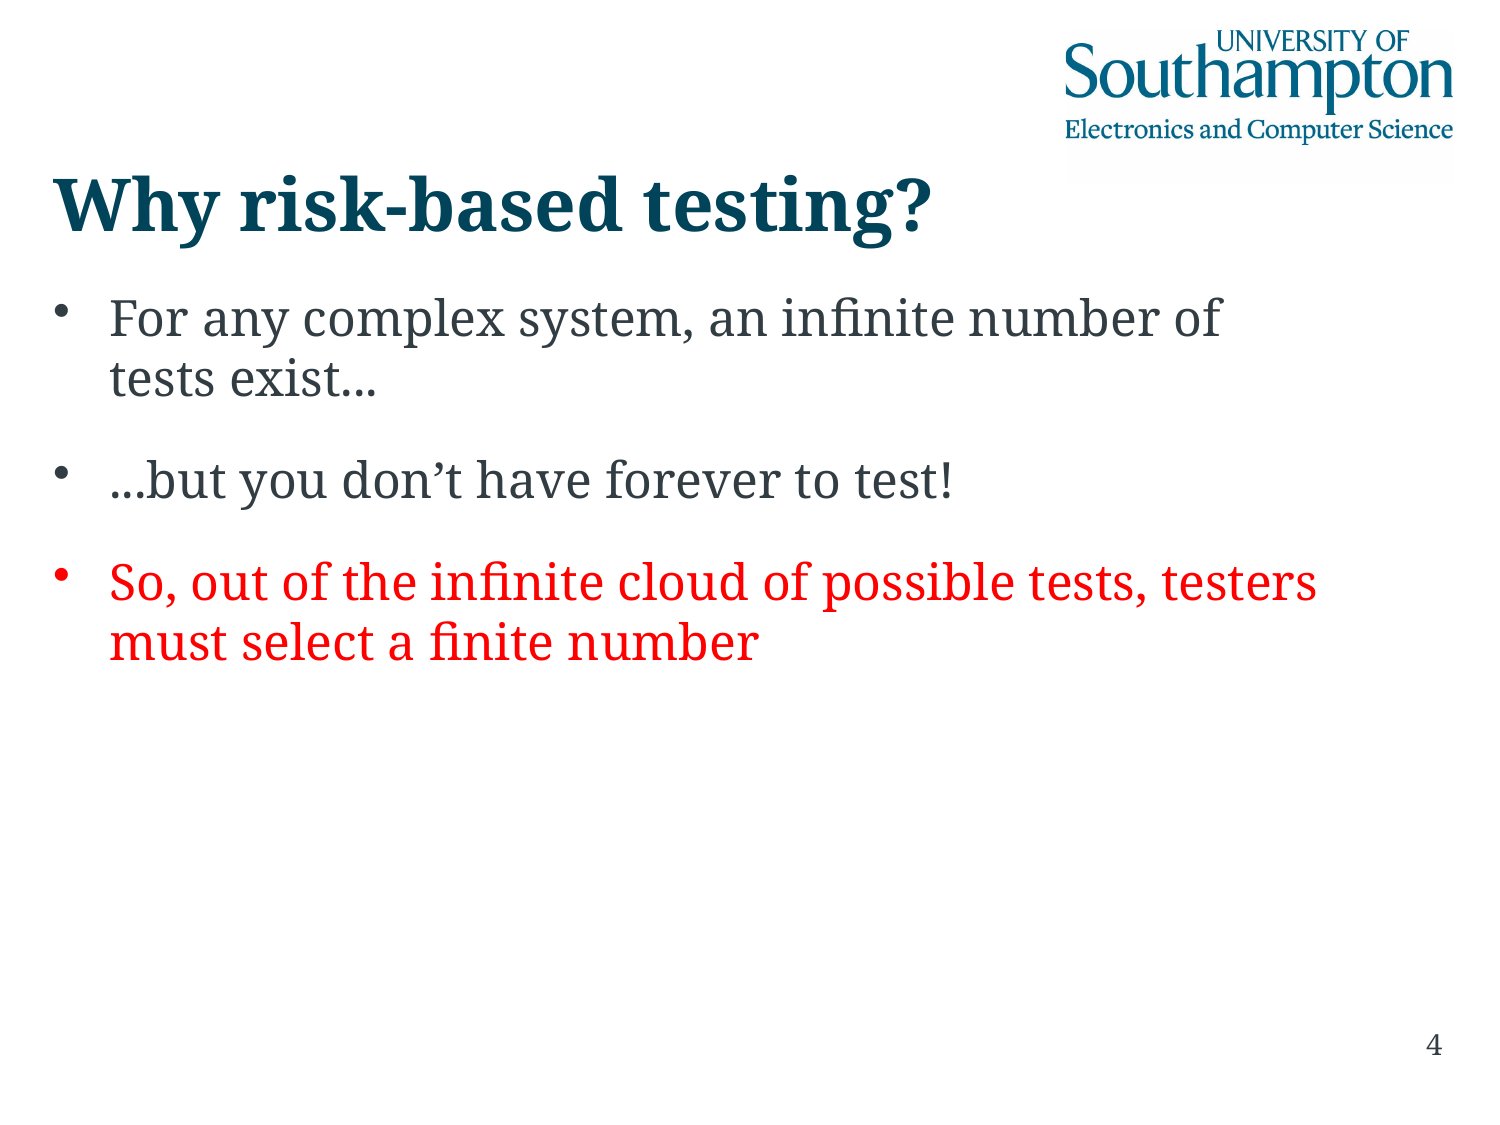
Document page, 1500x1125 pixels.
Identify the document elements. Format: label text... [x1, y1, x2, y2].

picture [1300, 30, 1305, 39]
picture [1065, 62, 1089, 94]
picture [1065, 30, 1453, 185]
slide_number 4 [1405, 1034, 1448, 1125]
picture [1380, 32, 1391, 49]
title Why risk-based testing? [51, 158, 1449, 347]
picture [1241, 30, 1251, 43]
text_box For any complex system, an infinite number of tests exist... ...but you don’t have forever to test! So, out of the infinite cloud of possible tests, testers must select a finite number [50, 286, 1325, 875]
